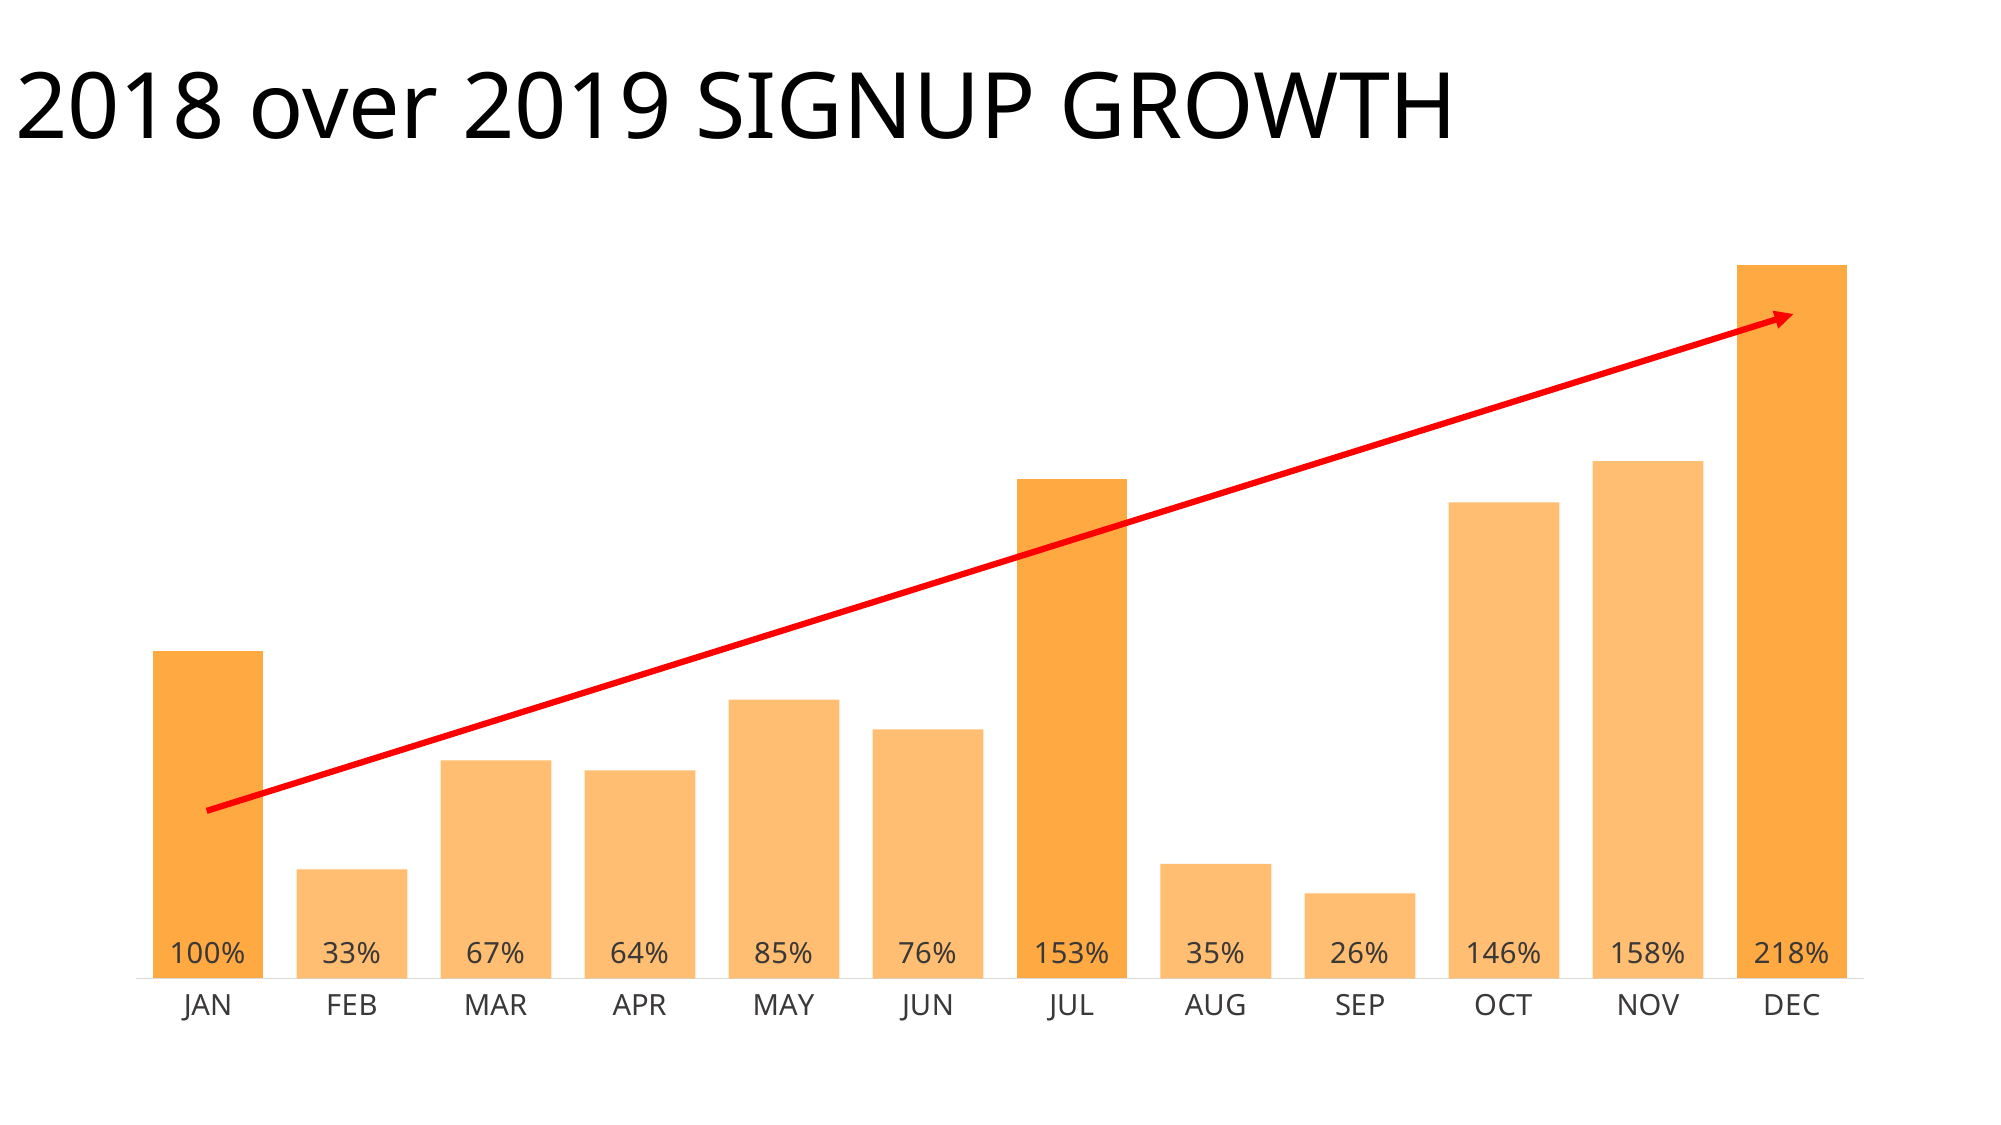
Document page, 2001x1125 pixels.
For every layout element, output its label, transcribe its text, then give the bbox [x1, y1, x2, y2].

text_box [206, 313, 1794, 811]
chart [99, 142, 1900, 1043]
title 2018 over 2019 SIGNUP GROWTH [0, 0, 1725, 218]
